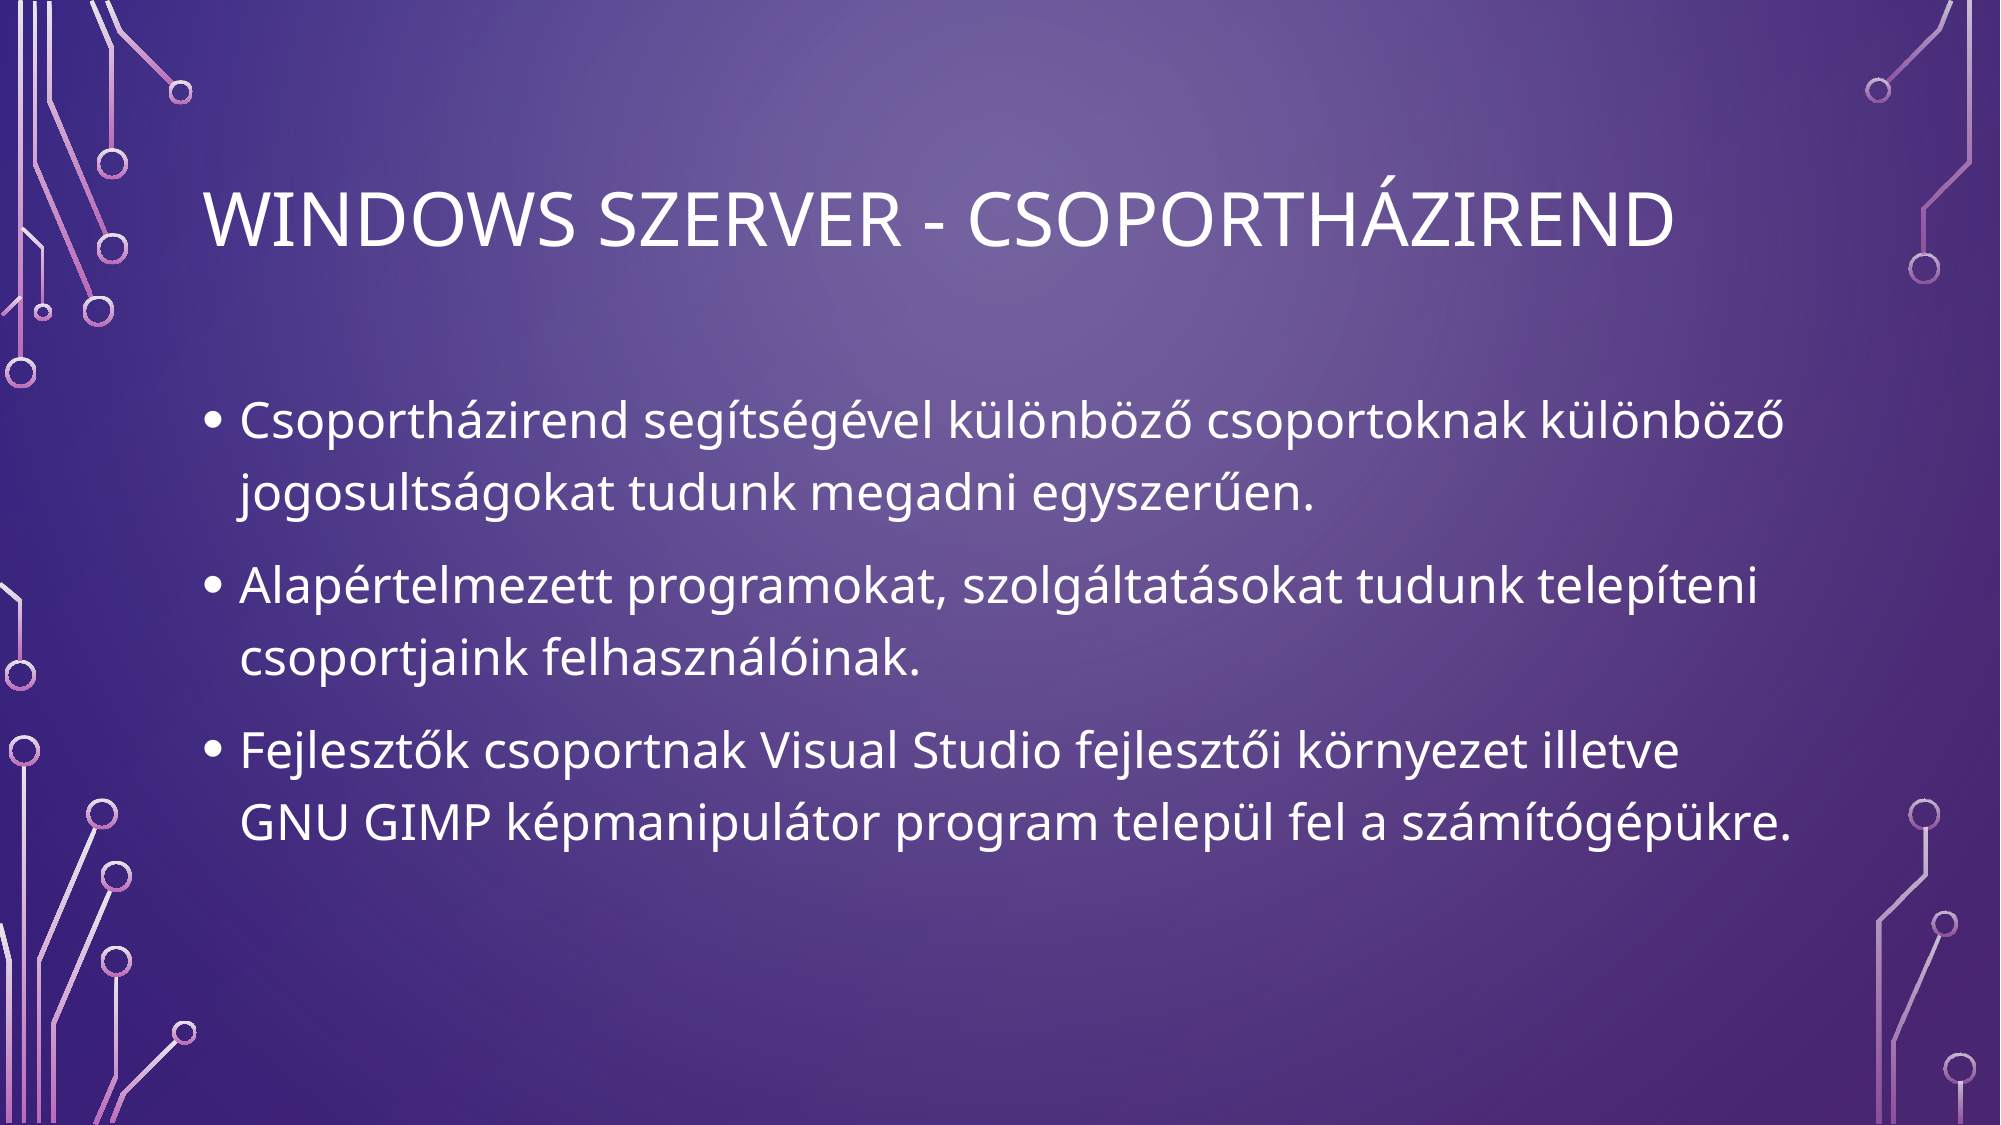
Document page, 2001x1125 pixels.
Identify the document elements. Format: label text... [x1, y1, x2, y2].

title Windows Szerver - Csoportházirend [187, 101, 1813, 344]
list Csoportházirend segítségével különböző csoportoknak különböző jogosultságokat tudunk megadni egyszerűen. Alapértelmezett programokat, szolgáltatásokat tudunk telepíteni csoportjaink felhasználóinak. Fejlesztők csoportnak Visual Studio fejlesztői környezet illetve GNU GIMP képmanipulátor program települ fel a számítógépükre. [187, 369, 1813, 950]
